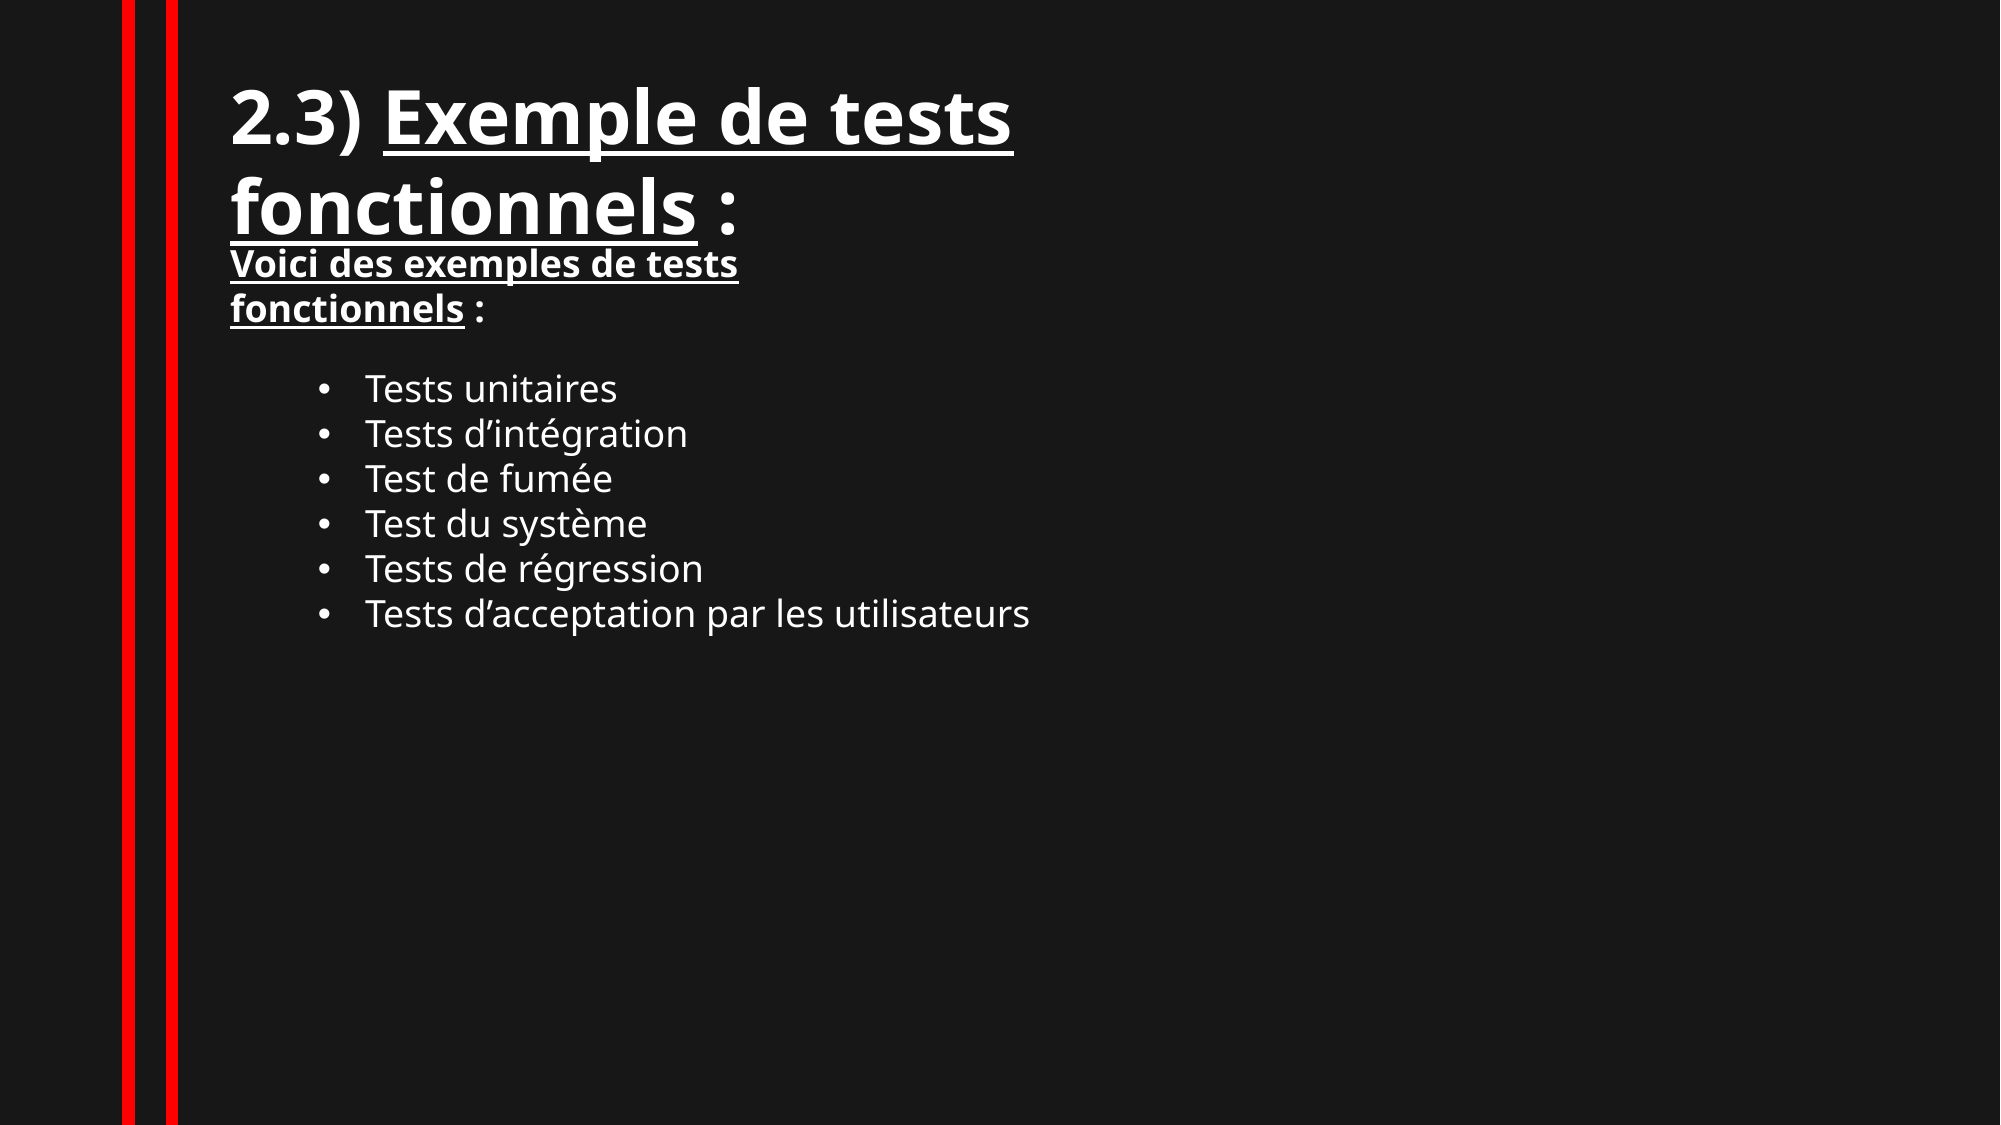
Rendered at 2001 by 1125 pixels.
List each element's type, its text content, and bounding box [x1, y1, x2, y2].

text_box Tests unitaires Tests d’intégration Test de fumée Test du système Tests de régression Tests d’acceptation par les utilisateurs [303, 358, 1395, 643]
text_box 2.3) Exemple de tests fonctionnels : [215, 62, 1483, 258]
text_box Voici des exemples de tests fonctionnels : [215, 233, 1012, 338]
